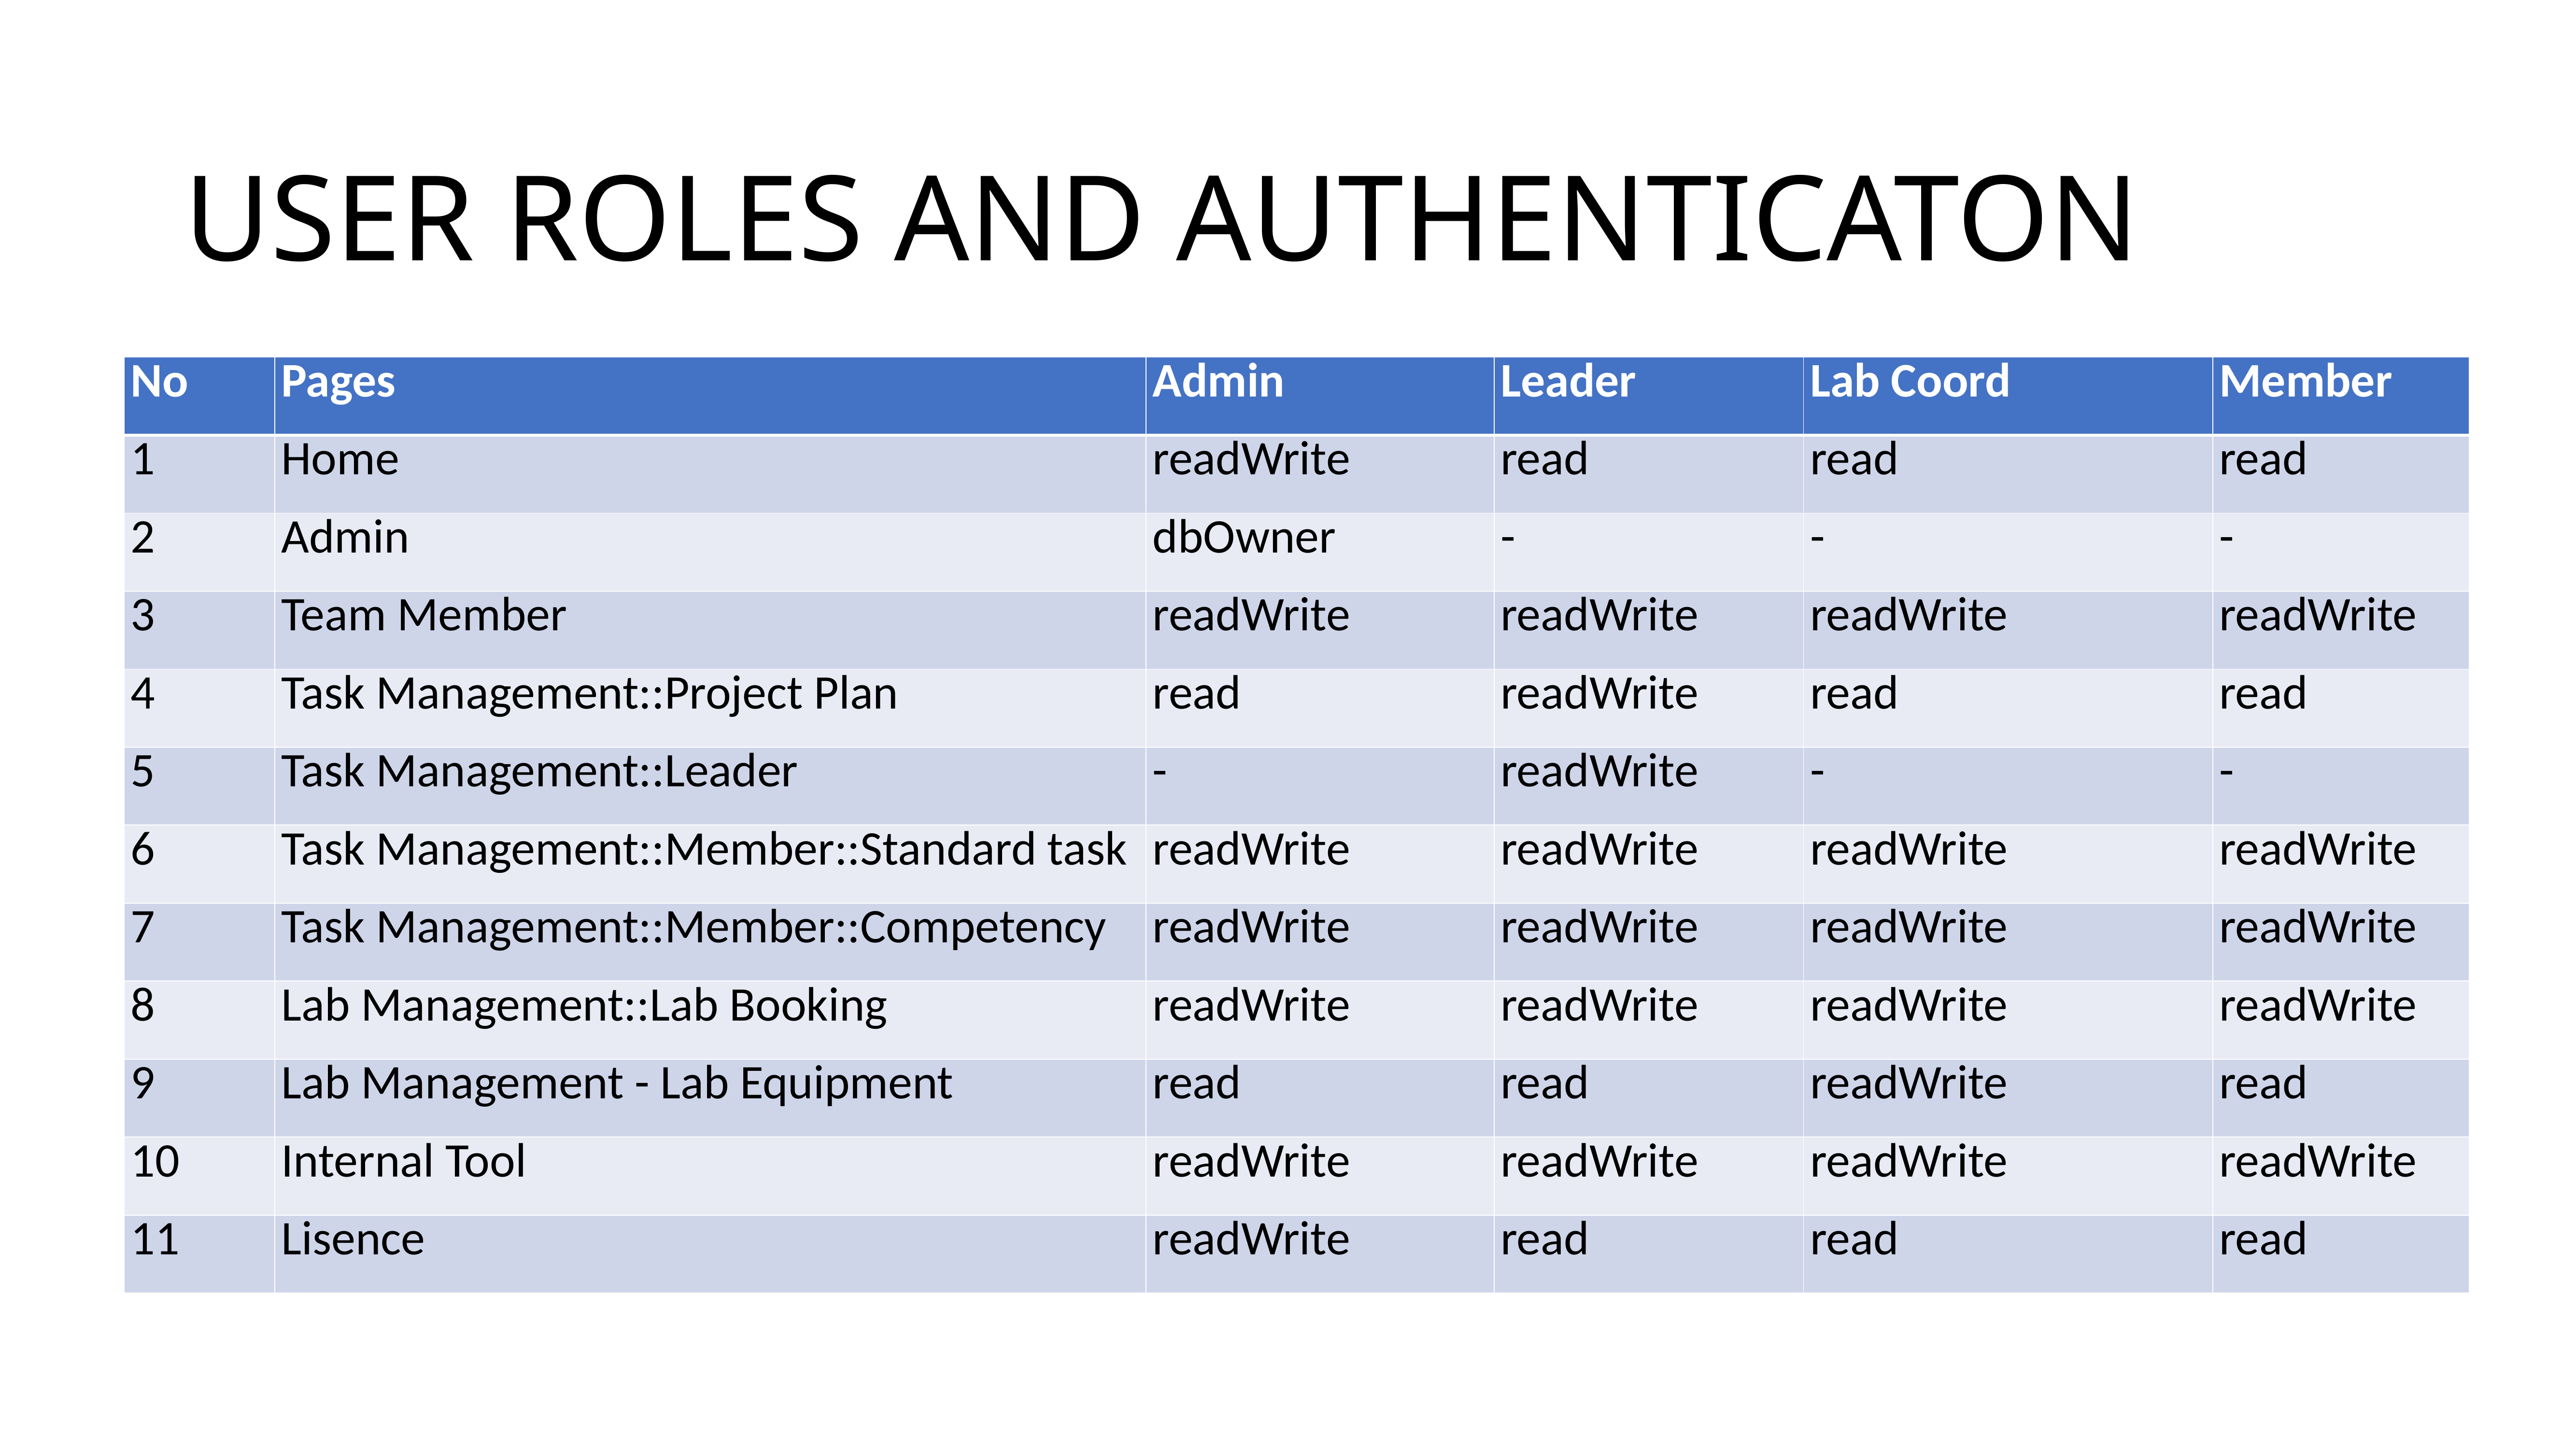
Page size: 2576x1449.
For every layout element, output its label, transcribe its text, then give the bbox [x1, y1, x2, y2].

table_cell readWrite [1495, 1137, 1803, 1215]
table_cell readWrite [1495, 592, 1803, 669]
table_cell readWrite [2213, 981, 2469, 1059]
table_cell readWrite [1804, 1060, 2212, 1136]
table_cell - [1495, 513, 1803, 591]
table_cell 7 [125, 904, 274, 980]
table_cell 8 [125, 981, 274, 1059]
table_cell Task Management::Member::Competency [275, 904, 1146, 980]
table_cell readWrite [1804, 1137, 2212, 1215]
table_cell 9 [125, 1060, 274, 1136]
table_cell read [2213, 1216, 2469, 1293]
table_cell 3 [125, 592, 274, 669]
table_cell read [2213, 669, 2469, 747]
table_cell readWrite [1146, 1137, 1494, 1215]
table_cell readWrite [1804, 904, 2212, 980]
table_cell readWrite [1804, 592, 2212, 669]
table_cell read [1146, 1060, 1494, 1136]
table_cell Task Management::Project Plan [275, 669, 1146, 747]
table_cell 2 [125, 513, 274, 591]
table_cell 5 [125, 748, 274, 824]
table_cell 10 [125, 1137, 274, 1215]
table_cell - [2213, 513, 2469, 591]
table_cell 4 [125, 669, 274, 747]
table_cell readWrite [2213, 592, 2469, 669]
table_header Member [2213, 357, 2469, 434]
table_cell readWrite [1495, 825, 1803, 903]
table_cell readWrite [1146, 1216, 1494, 1293]
table_cell readWrite [2213, 825, 2469, 903]
table_cell readWrite [1495, 748, 1803, 824]
table_header Lab Coord [1804, 357, 2212, 434]
table_cell readWrite [1146, 981, 1494, 1059]
table_cell Team Member [275, 592, 1146, 669]
table_cell read [1495, 1216, 1803, 1293]
table_cell readWrite [2213, 1137, 2469, 1215]
table_cell readWrite [1146, 437, 1494, 513]
table_cell - [1804, 513, 2212, 591]
table_cell readWrite [1804, 981, 2212, 1059]
table_cell read [1495, 1060, 1803, 1136]
table_cell Internal Tool [275, 1137, 1146, 1215]
table_cell - [1146, 748, 1494, 824]
table_cell read [2213, 437, 2469, 513]
table_cell dbOwner [1146, 513, 1494, 591]
table_cell readWrite [1146, 825, 1494, 903]
table_cell Task Management::Leader [275, 748, 1146, 824]
table_cell read [1495, 437, 1803, 513]
title USER ROLES AND AUTHENTICATON [177, 77, 2399, 357]
table_cell Home [275, 437, 1146, 513]
table_cell Task Management::Member::Standard task [275, 825, 1146, 903]
table_cell Lisence [275, 1216, 1146, 1293]
table_cell Admin [275, 513, 1146, 591]
table_cell readWrite [1804, 825, 2212, 903]
table_header No [125, 357, 274, 434]
table_header Admin [1146, 357, 1494, 434]
table_cell read [1804, 669, 2212, 747]
table_cell readWrite [1495, 981, 1803, 1059]
table_cell read [1804, 437, 2212, 513]
table_header Leader [1495, 357, 1803, 434]
table_cell Lab Management::Lab Booking [275, 981, 1146, 1059]
table_cell read [1804, 1216, 2212, 1293]
table_cell 1 [125, 437, 274, 513]
table_cell readWrite [1495, 904, 1803, 980]
table_cell 11 [125, 1216, 274, 1293]
table_cell readWrite [2213, 904, 2469, 980]
table_cell readWrite [1495, 669, 1803, 747]
table_cell read [1146, 669, 1494, 747]
table_cell - [2213, 748, 2469, 824]
table_header Pages [275, 357, 1146, 434]
table_cell - [1804, 748, 2212, 824]
table_cell 6 [125, 825, 274, 903]
table_cell read [2213, 1060, 2469, 1136]
table_cell readWrite [1146, 592, 1494, 669]
table_cell Lab Management - Lab Equipment [275, 1060, 1146, 1136]
table_cell readWrite [1146, 904, 1494, 980]
